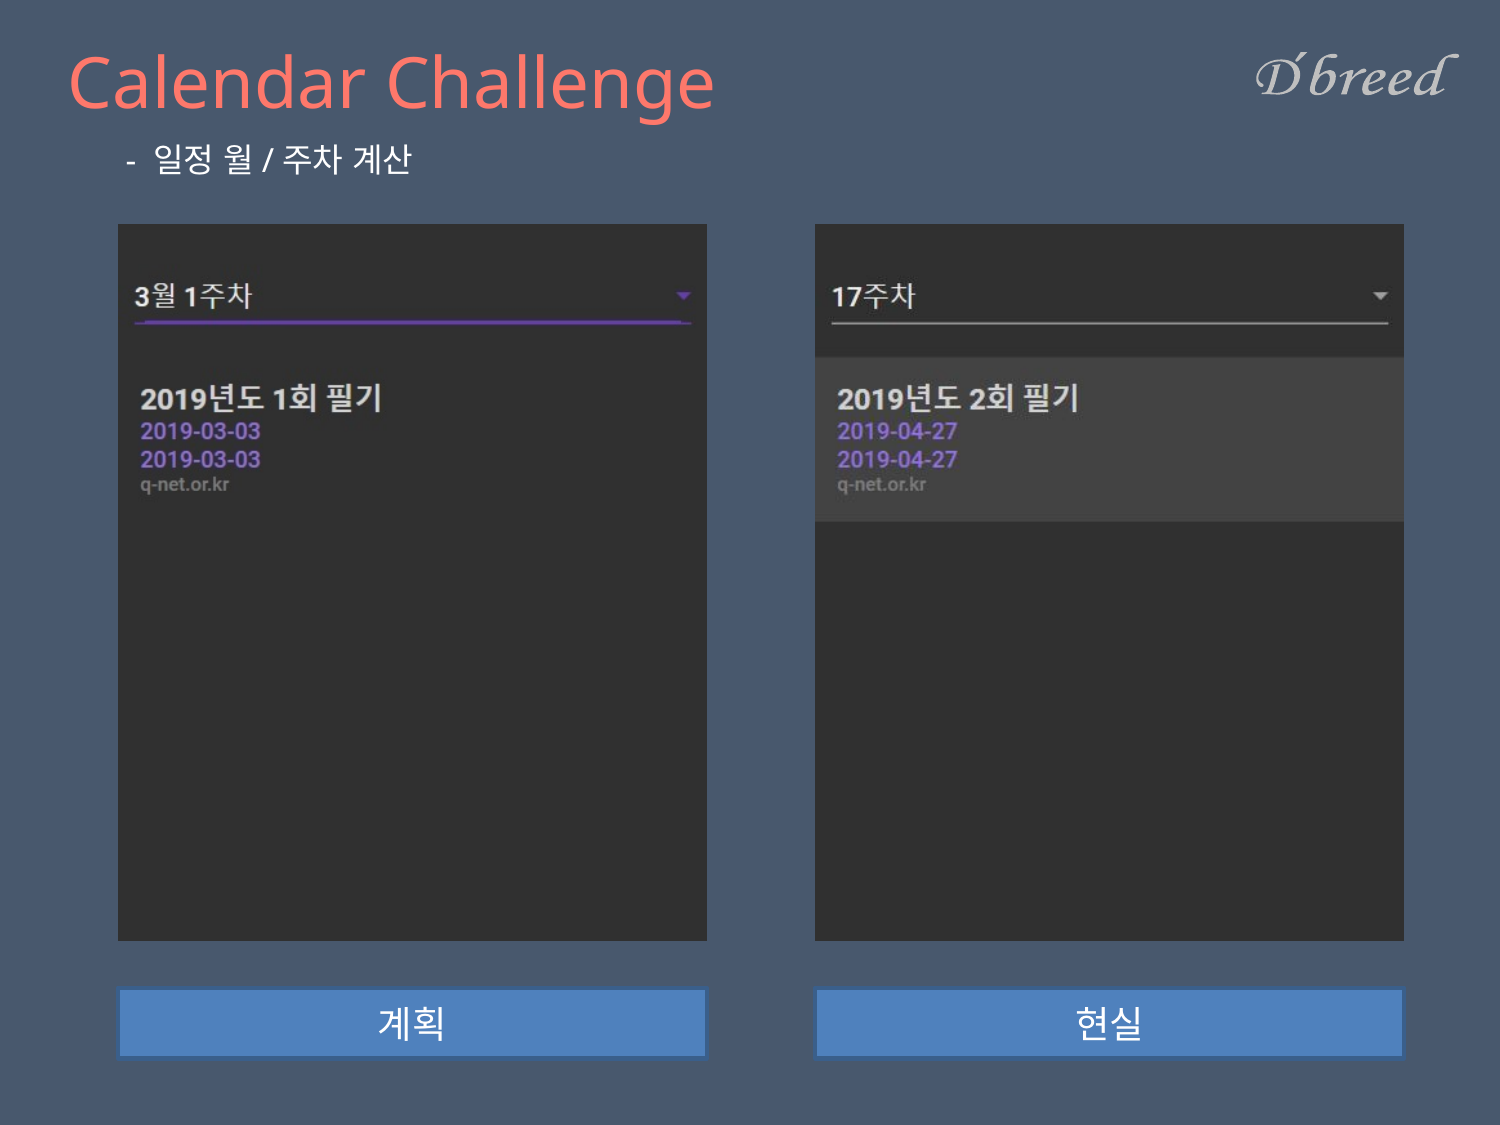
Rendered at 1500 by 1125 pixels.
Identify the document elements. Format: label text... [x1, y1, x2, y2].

text_box 계획 [116, 986, 709, 1061]
title Calendar Challenge [53, 30, 1347, 169]
picture [117, 224, 707, 941]
text_box - 일정 월/주차 계산 [68, 132, 480, 187]
text_box 현실 [813, 986, 1406, 1061]
picture [815, 224, 1405, 941]
